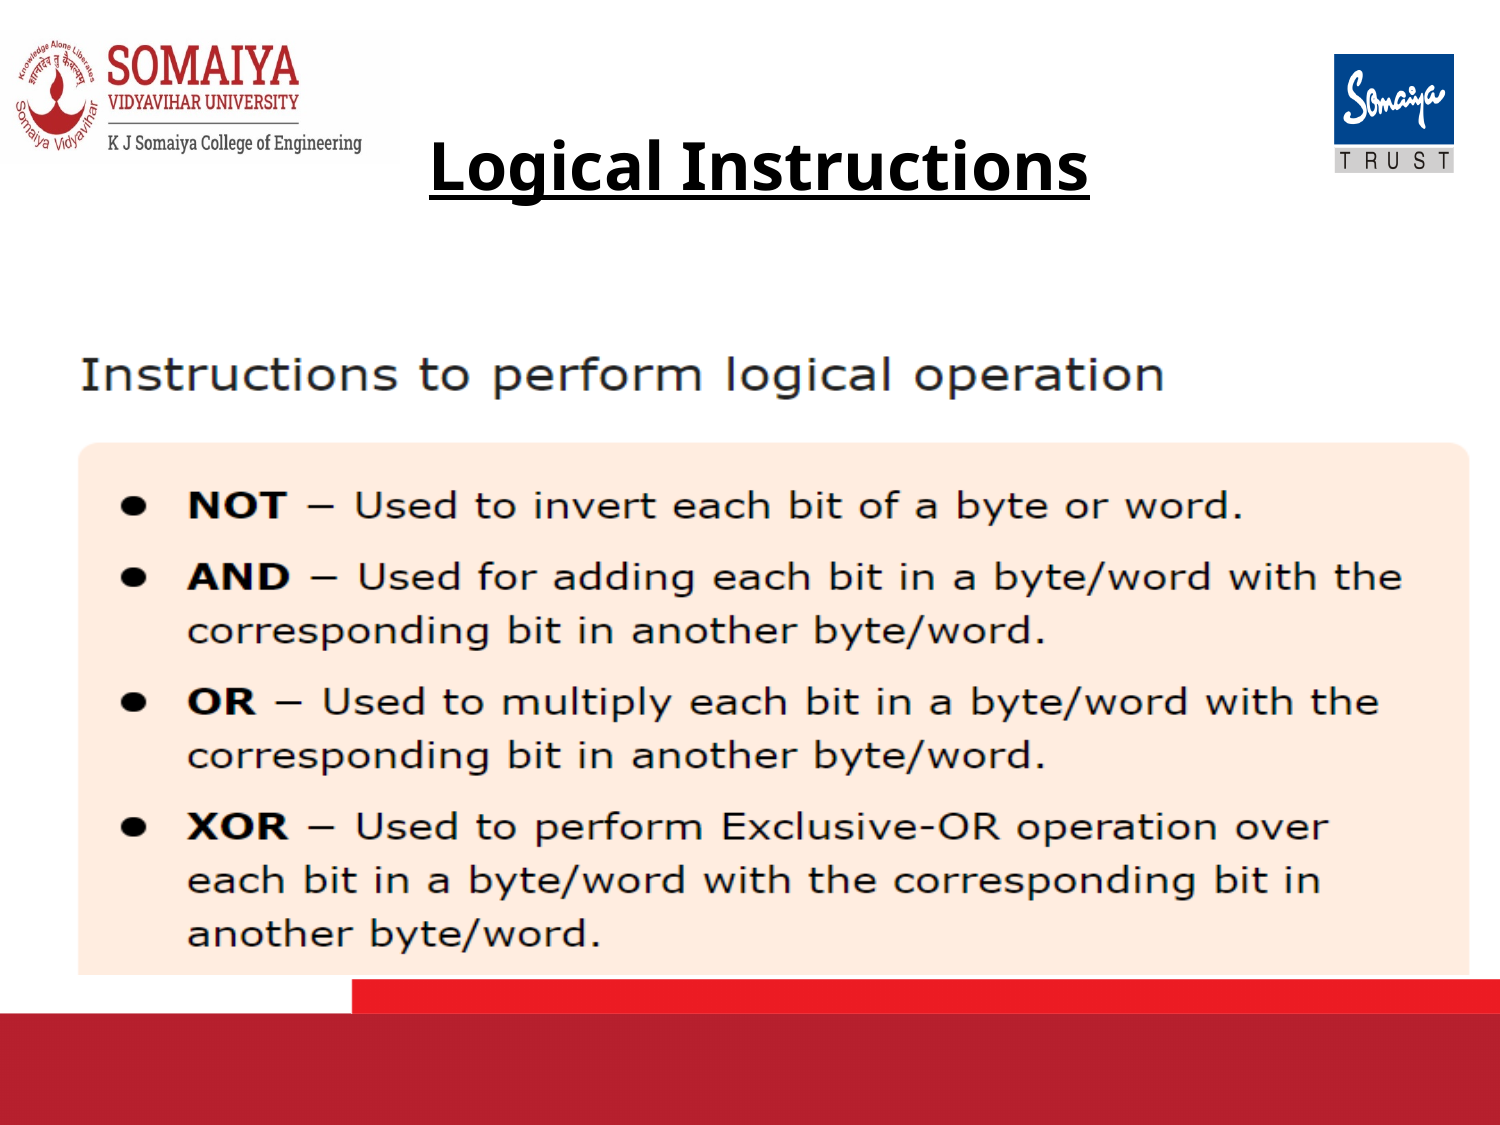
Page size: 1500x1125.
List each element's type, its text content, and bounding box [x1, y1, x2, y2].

picture [0, 30, 400, 164]
picture [1334, 54, 1454, 173]
picture [0, 980, 1500, 1125]
title Logical Instructions [103, 59, 1397, 278]
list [49, 324, 1475, 975]
